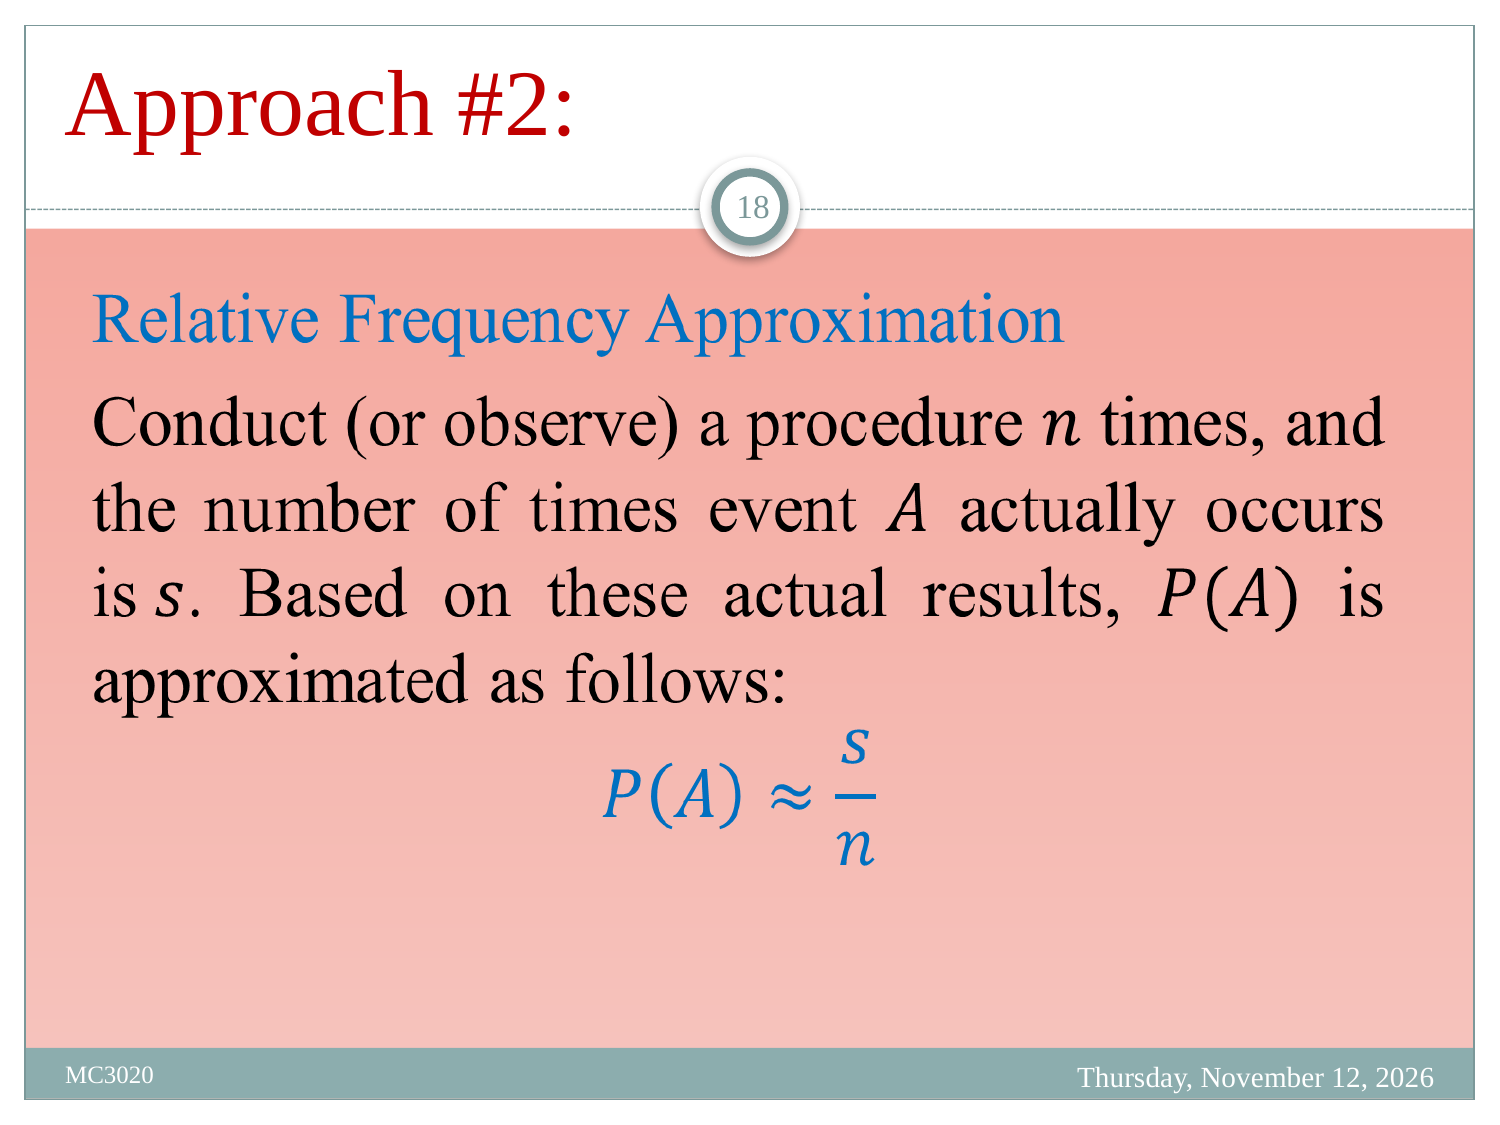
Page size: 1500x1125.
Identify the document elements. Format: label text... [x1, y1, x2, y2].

title Approach #2: [49, 37, 1450, 162]
slide_number 18 [715, 168, 791, 241]
footer MC3020 [50, 1051, 638, 1112]
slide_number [950, 1050, 1450, 1111]
list [49, 250, 1445, 1001]
